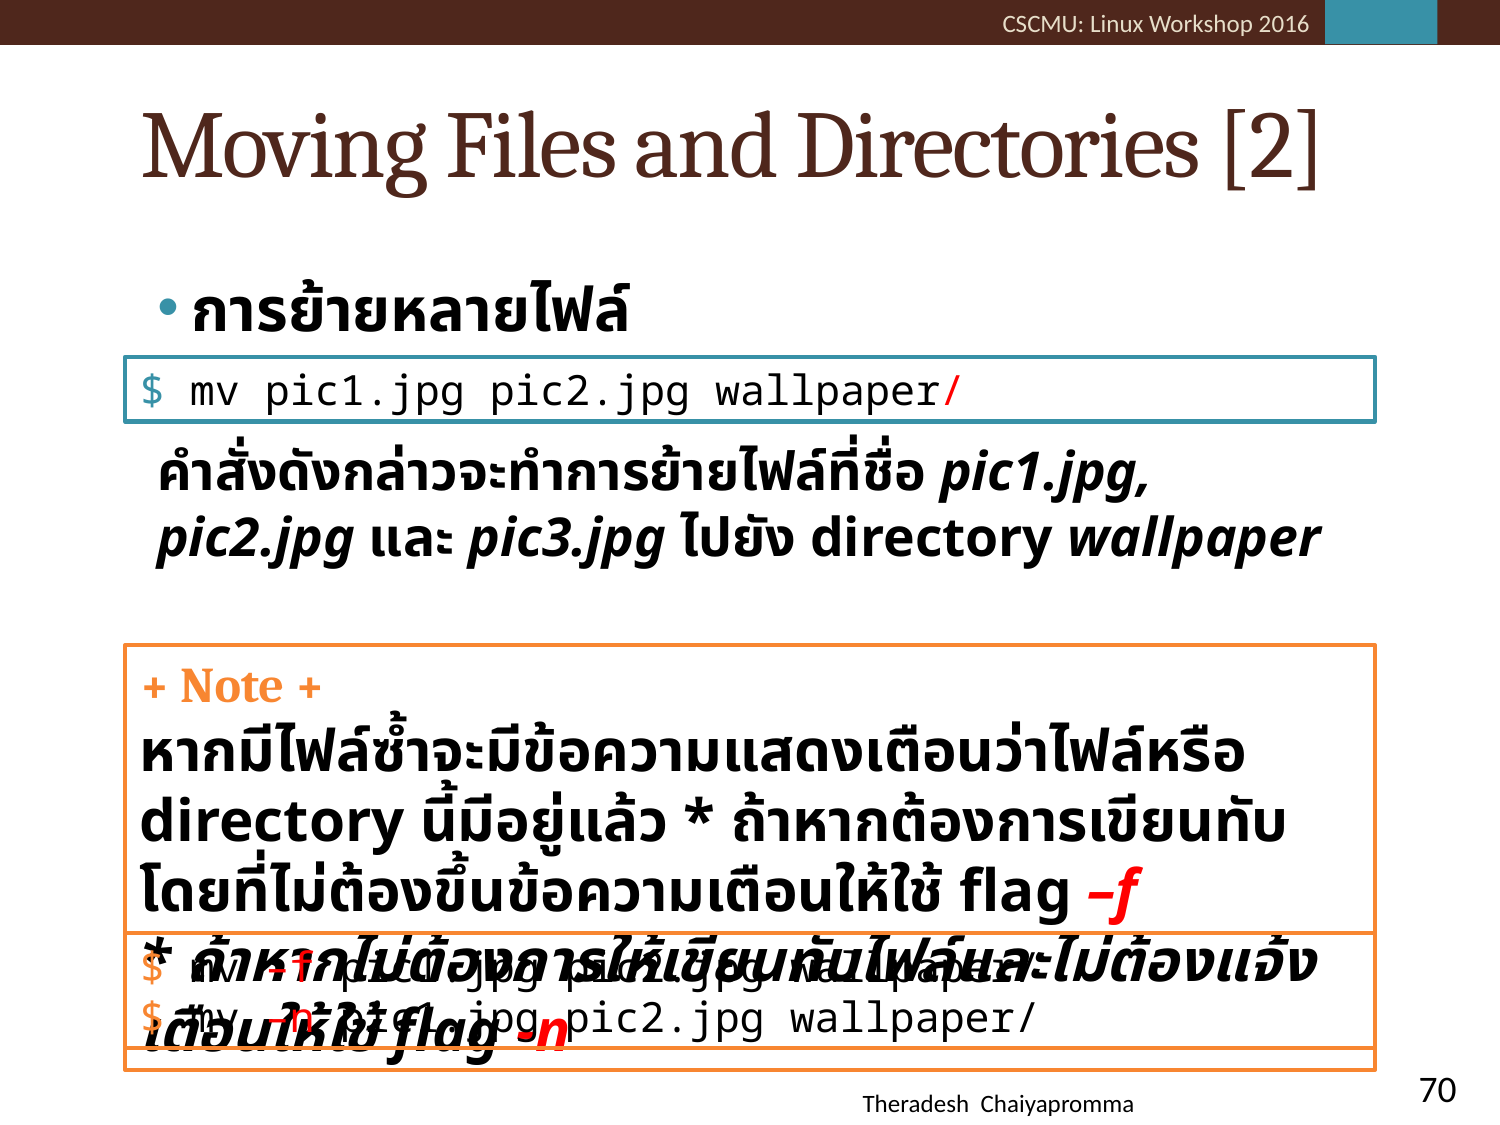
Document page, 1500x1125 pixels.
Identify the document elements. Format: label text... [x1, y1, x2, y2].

text_box + Note + หากมีไฟล์ซ้ำจะมีข้อความแสดงเตือนว่าไฟล์หรือ directory นี้มีอยู่แล้ว * ถ้าหากต้องการเขียนทับโดยที่ไม่ต้องขึ้นข้อความเตือนให้ใช้ flag –f * ถ้าหากไม่ต้องการให้เขียนทับไฟล์และไม่ต้องแจ้งเตือนให้ใช้ flag -n [125, 1048, 1375, 1070]
list การย้ายหลายไฟล์ คำสั่งดังกล่าวจะทำการย้ายไฟล์ที่ชื่อ pic1.jpg, pic2.jpg และ pic3.jpg ไปยัง directory wallpaper [125, 262, 1375, 356]
text_box $ mv –f pic1.jpg pic2.jpg wallpaper/ $ mv –n pic1.jpg pic2.jpg wallpaper/ [125, 933, 1375, 1048]
slide_number 70 [1373, 1048, 1500, 1125]
title Moving Files and Directories [2] [125, 45, 1415, 233]
footer Theradesh Chaiyapromma [0, 1079, 1150, 1125]
list การย้ายหลายไฟล์ คำสั่งดังกล่าวจะทำการย้ายไฟล์ที่ชื่อ pic1.jpg, pic2.jpg และ pic3.jpg ไปยัง directory wallpaper [125, 422, 1375, 616]
text_box $ mv pic1.jpg pic2.jpg wallpaper/ [125, 356, 1375, 422]
text_box + Note + หากมีไฟล์ซ้ำจะมีข้อความแสดงเตือนว่าไฟล์หรือ directory นี้มีอยู่แล้ว * ถ้าหากต้องการเขียนทับโดยที่ไม่ต้องขึ้นข้อความเตือนให้ใช้ flag –f * ถ้าหากไม่ต้องการให้เขียนทับไฟล์และไม่ต้องแจ้งเตือนให้ใช้ flag -n [125, 645, 1375, 933]
